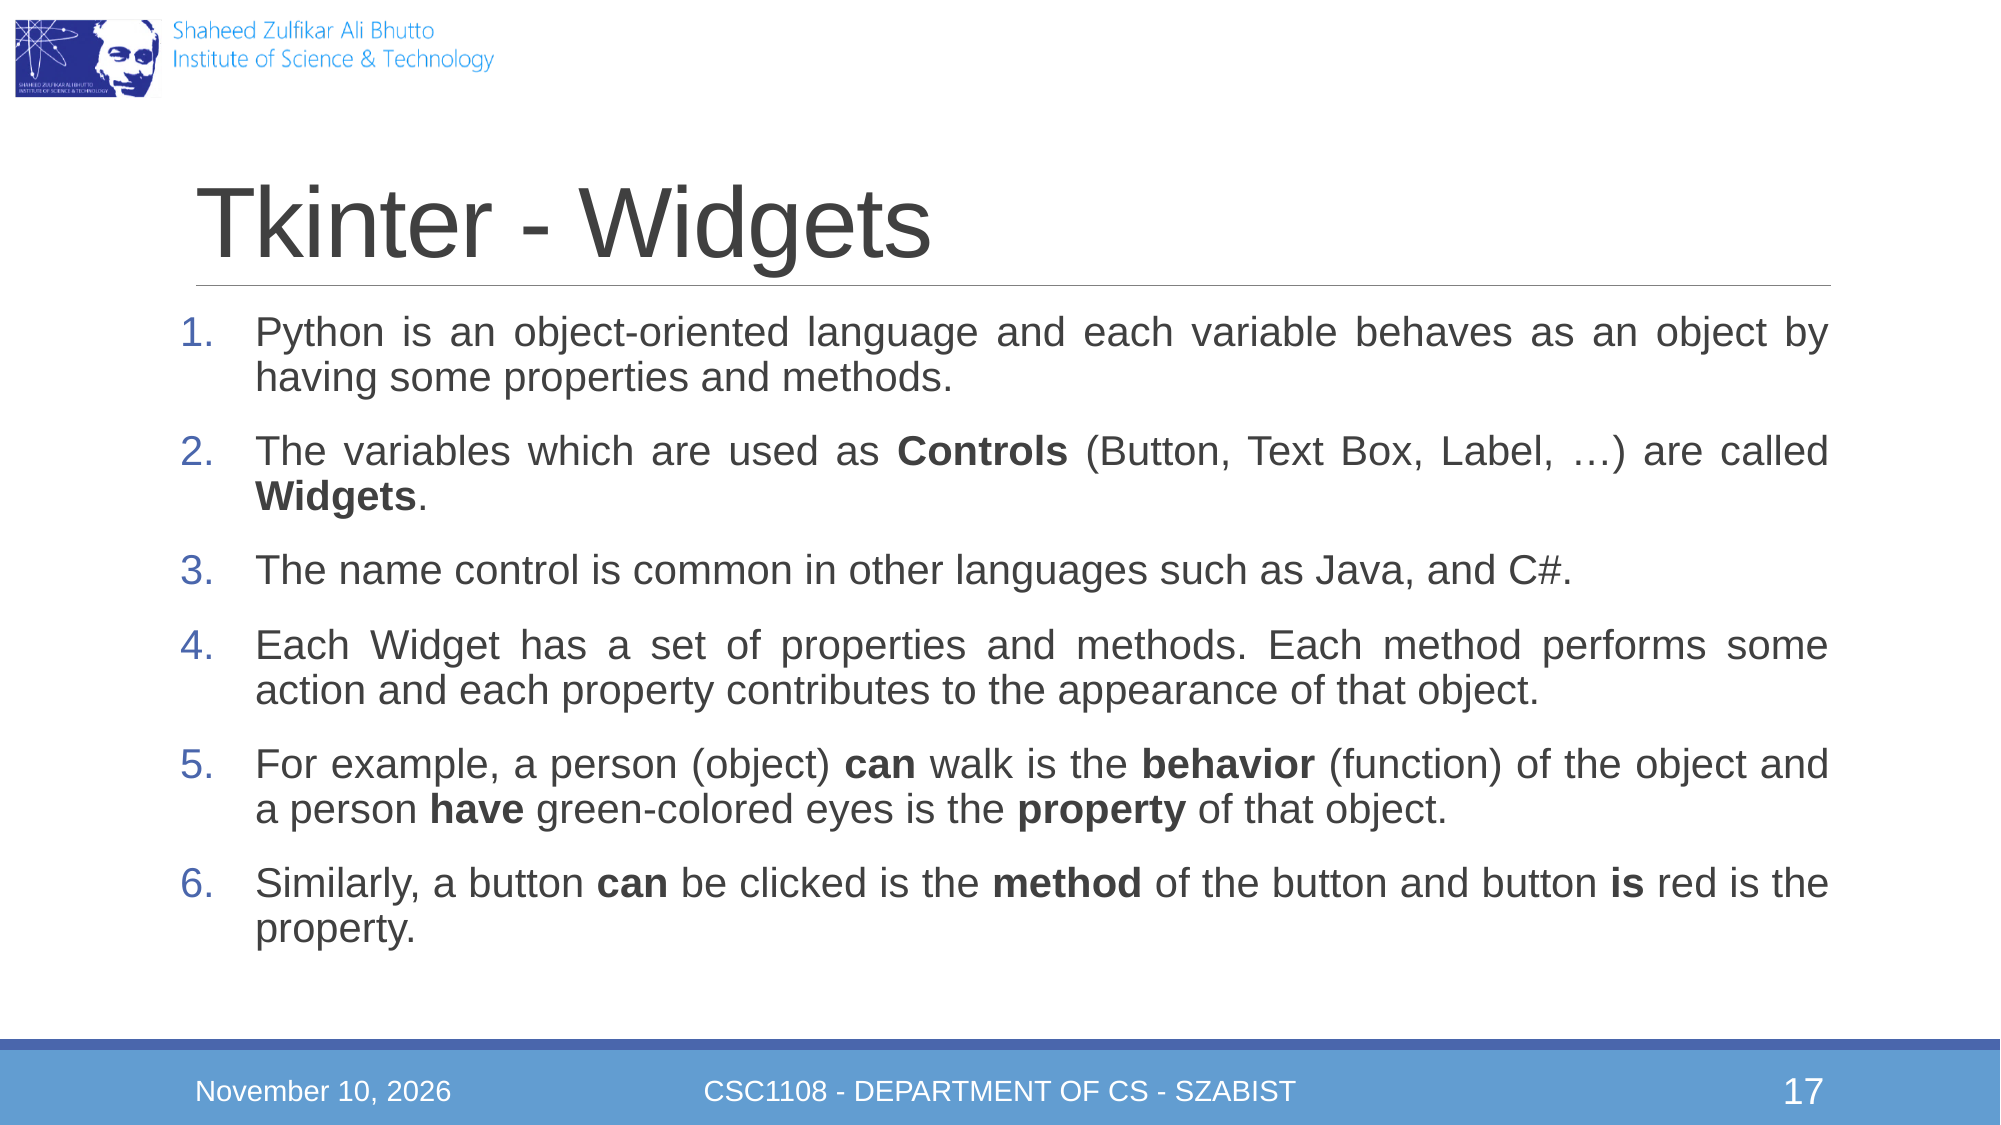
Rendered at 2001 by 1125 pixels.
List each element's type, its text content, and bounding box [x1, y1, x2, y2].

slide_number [180, 1059, 586, 1120]
picture [0, 0, 509, 117]
slide_number 17 [1624, 1059, 1840, 1120]
footer CSC1108 - Department of CS - SZABIST [604, 1059, 1396, 1120]
list Python is an object-oriented language and each variable behaves as an object by having some properties and methods. The variables which are used as Controls (Button, Text Box, Label, …) are called Widgets. The name control is common in other languages such as Java, and C#. Each Widget has a set of properties and methods. Each method performs some action and each property contributes to the appearance of that object. For example, a person (object) can walk is the behavior (function) of the object and a person have green-colored eyes is the property of that object. Similarly, a button can be clicked is the method of the button and button is red is the property. [180, 302, 1830, 963]
title Tkinter - Widgets [180, 47, 1830, 285]
